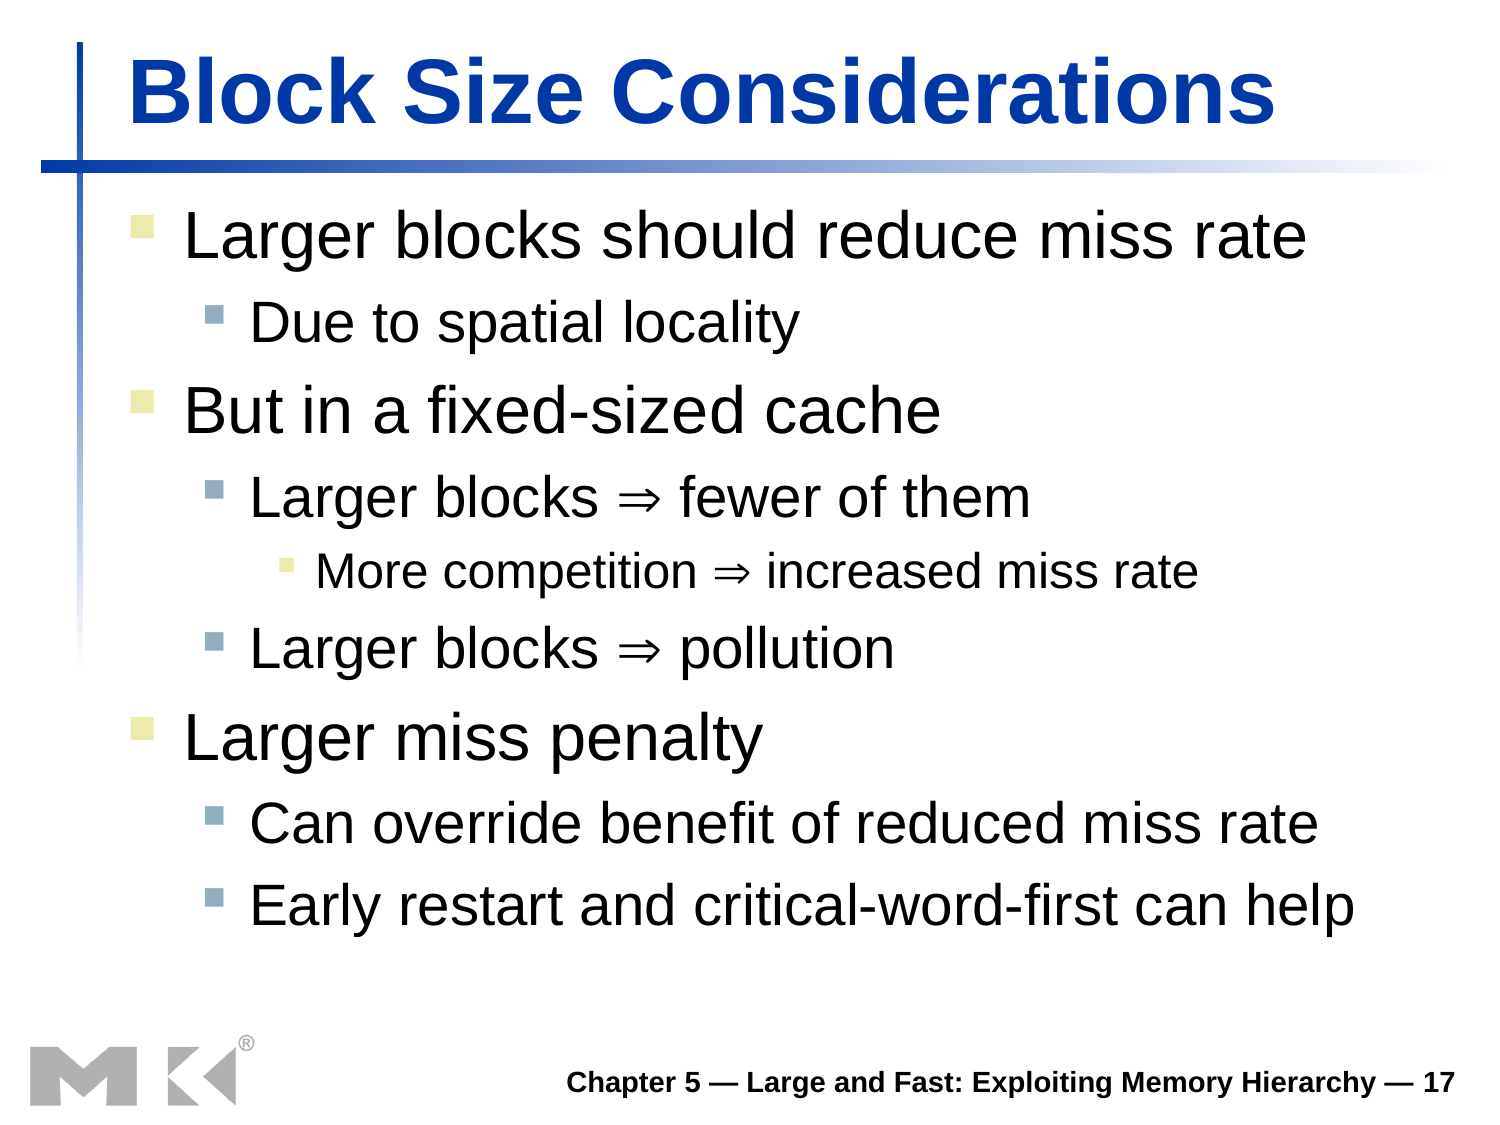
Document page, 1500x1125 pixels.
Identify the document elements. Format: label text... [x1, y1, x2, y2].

title Block Size Considerations [111, 23, 1468, 150]
picture [29, 1034, 255, 1106]
footer Chapter 5 — Large and Fast: Exploiting Memory Hierarchy — 17 [277, 1046, 1471, 1106]
list Larger blocks should reduce miss rate Due to spatial locality But in a fixed-sized cache Larger blocks  fewer of them More competition  increased miss rate Larger blocks  pollution Larger miss penalty Can override benefit of reduced miss rate Early restart and critical-word-first can help [111, 184, 1470, 1024]
